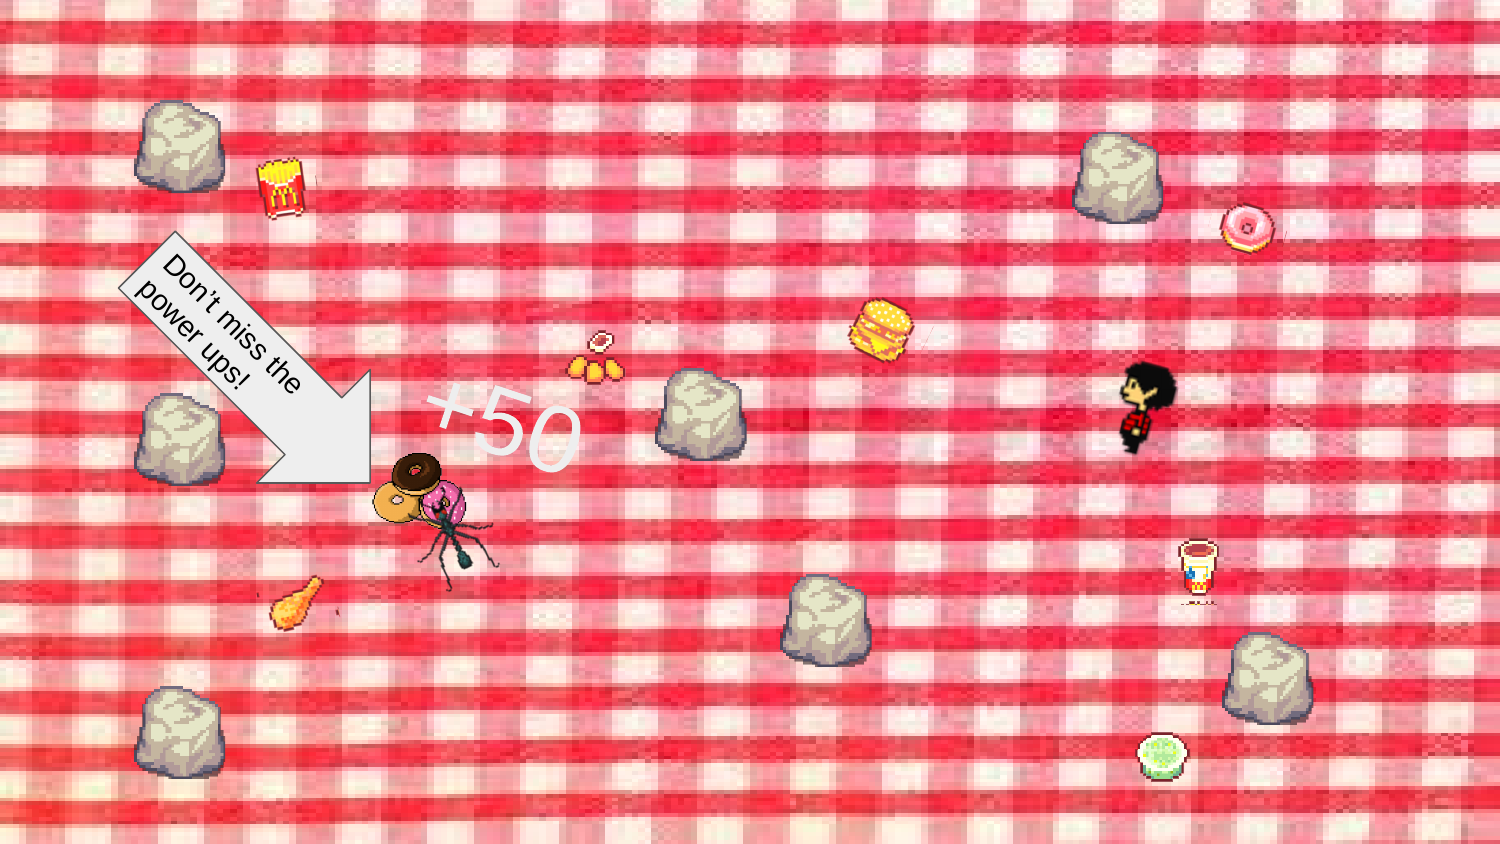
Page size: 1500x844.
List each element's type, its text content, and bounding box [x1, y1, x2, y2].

picture [0, 0, 1500, 844]
text_box Don’t miss the power ups! [118, 231, 371, 484]
